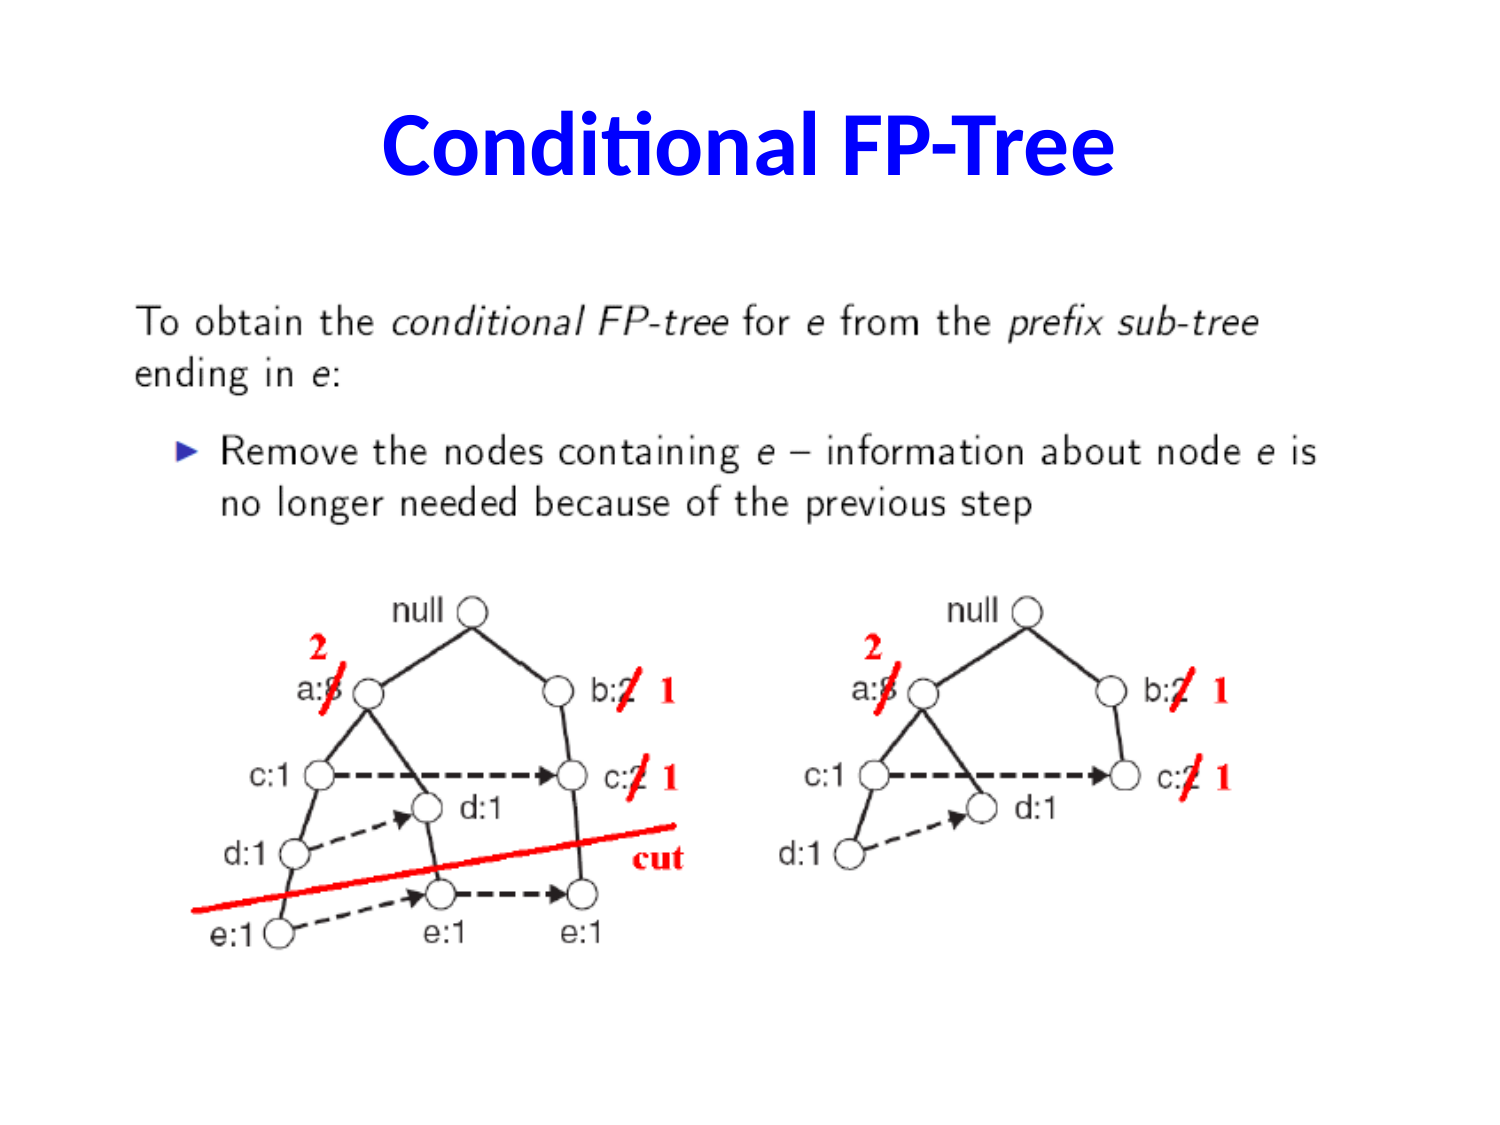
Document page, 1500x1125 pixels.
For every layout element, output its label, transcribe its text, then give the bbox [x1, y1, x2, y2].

title Conditional FP-Tree [74, 44, 1426, 233]
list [99, 231, 1429, 1012]
